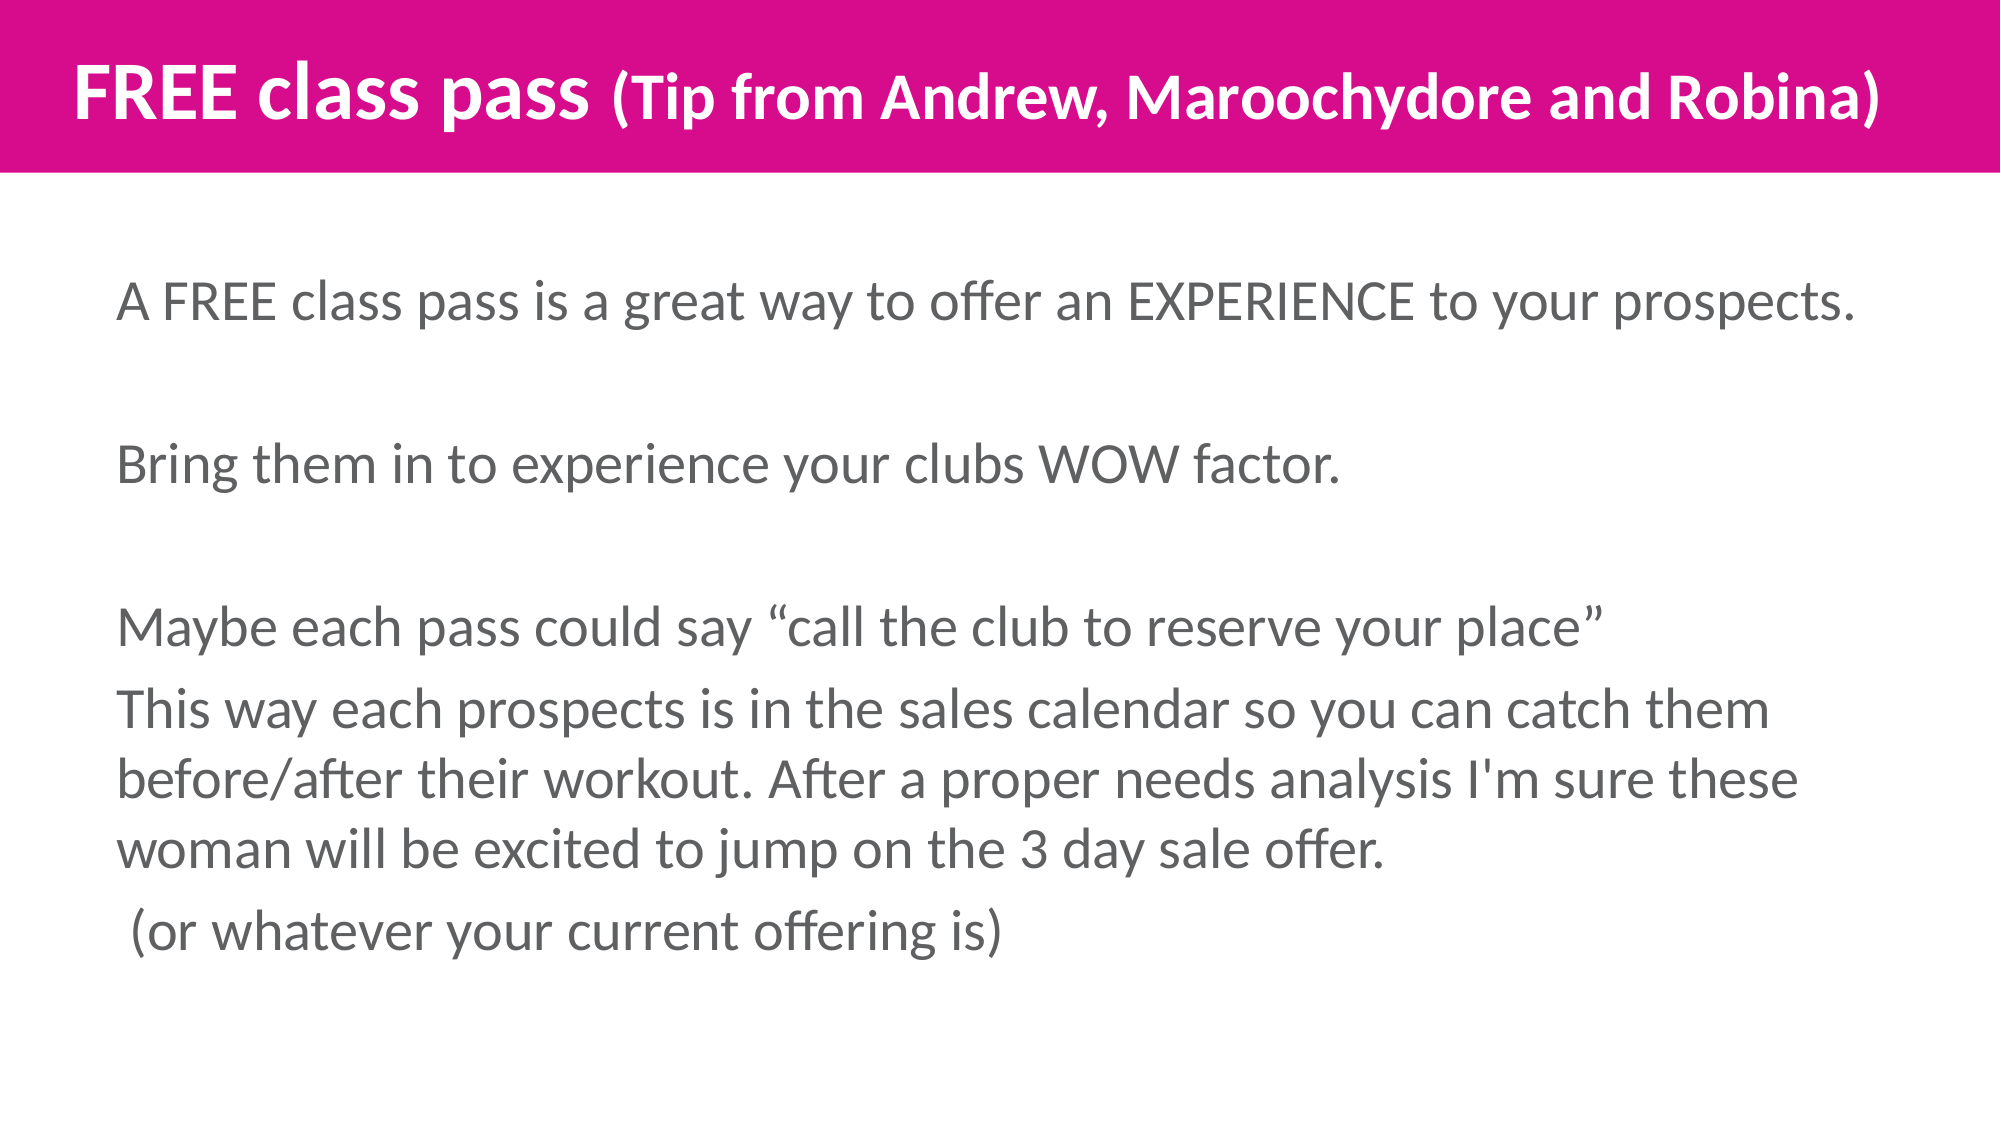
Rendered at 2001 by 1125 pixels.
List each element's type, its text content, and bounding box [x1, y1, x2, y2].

list A FREE class pass is a great way to offer an EXPERIENCE to your prospects. Bring them in to experience your clubs WOW factor. Maybe each pass could say “call the club to reserve your place” This way each prospects is in the sales calendar so you can catch them before/after their workout. After a proper needs analysis I'm sure these woman will be excited to jump on the 3 day sale offer. (or whatever your current offering is) [100, 172, 1900, 1030]
list FREE class pass (Tip from Andrew, Maroochydore and Robina) [0, 0, 2000, 173]
